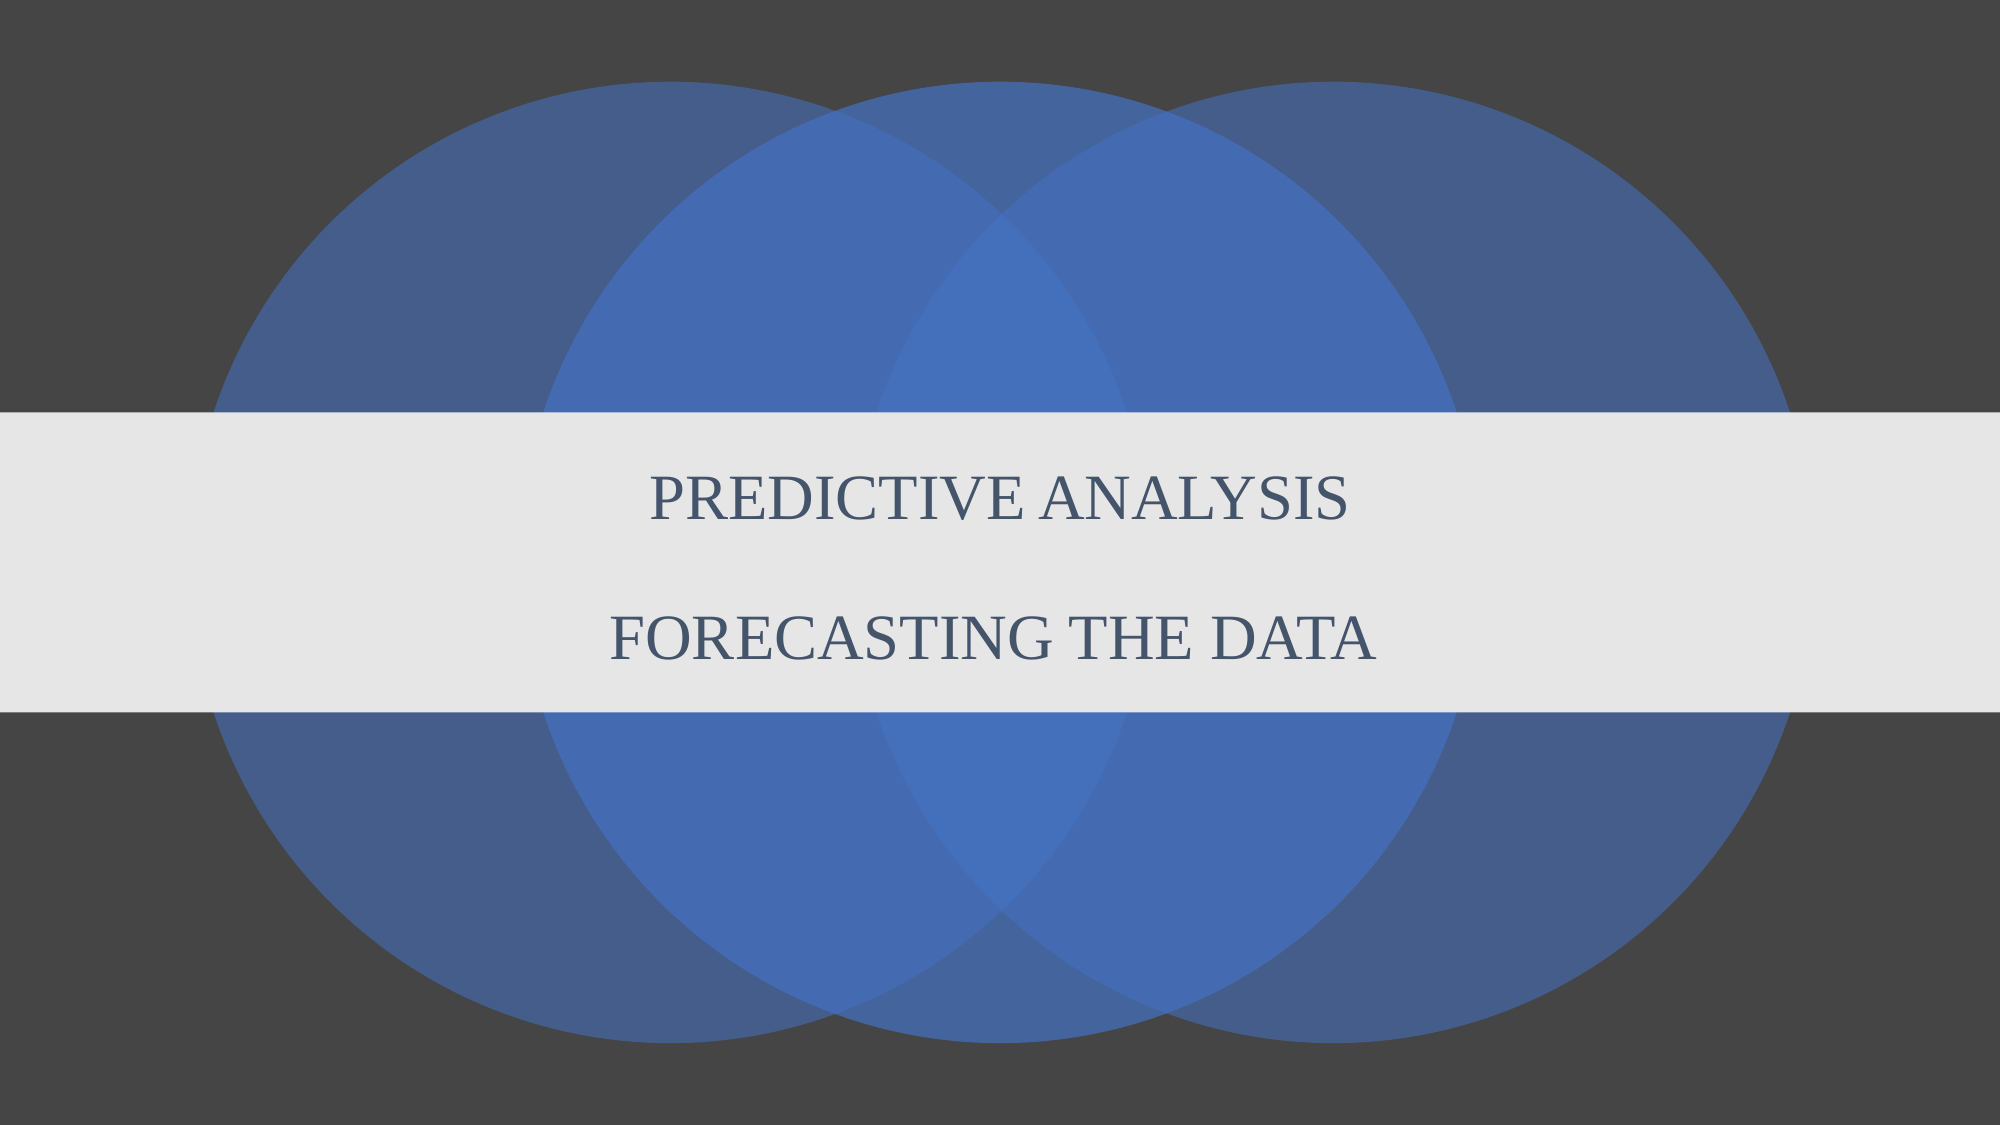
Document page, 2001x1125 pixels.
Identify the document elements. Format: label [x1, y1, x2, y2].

text_box [0, 411, 189, 713]
text_box [189, 81, 1814, 1044]
text_box [1814, 411, 2000, 713]
